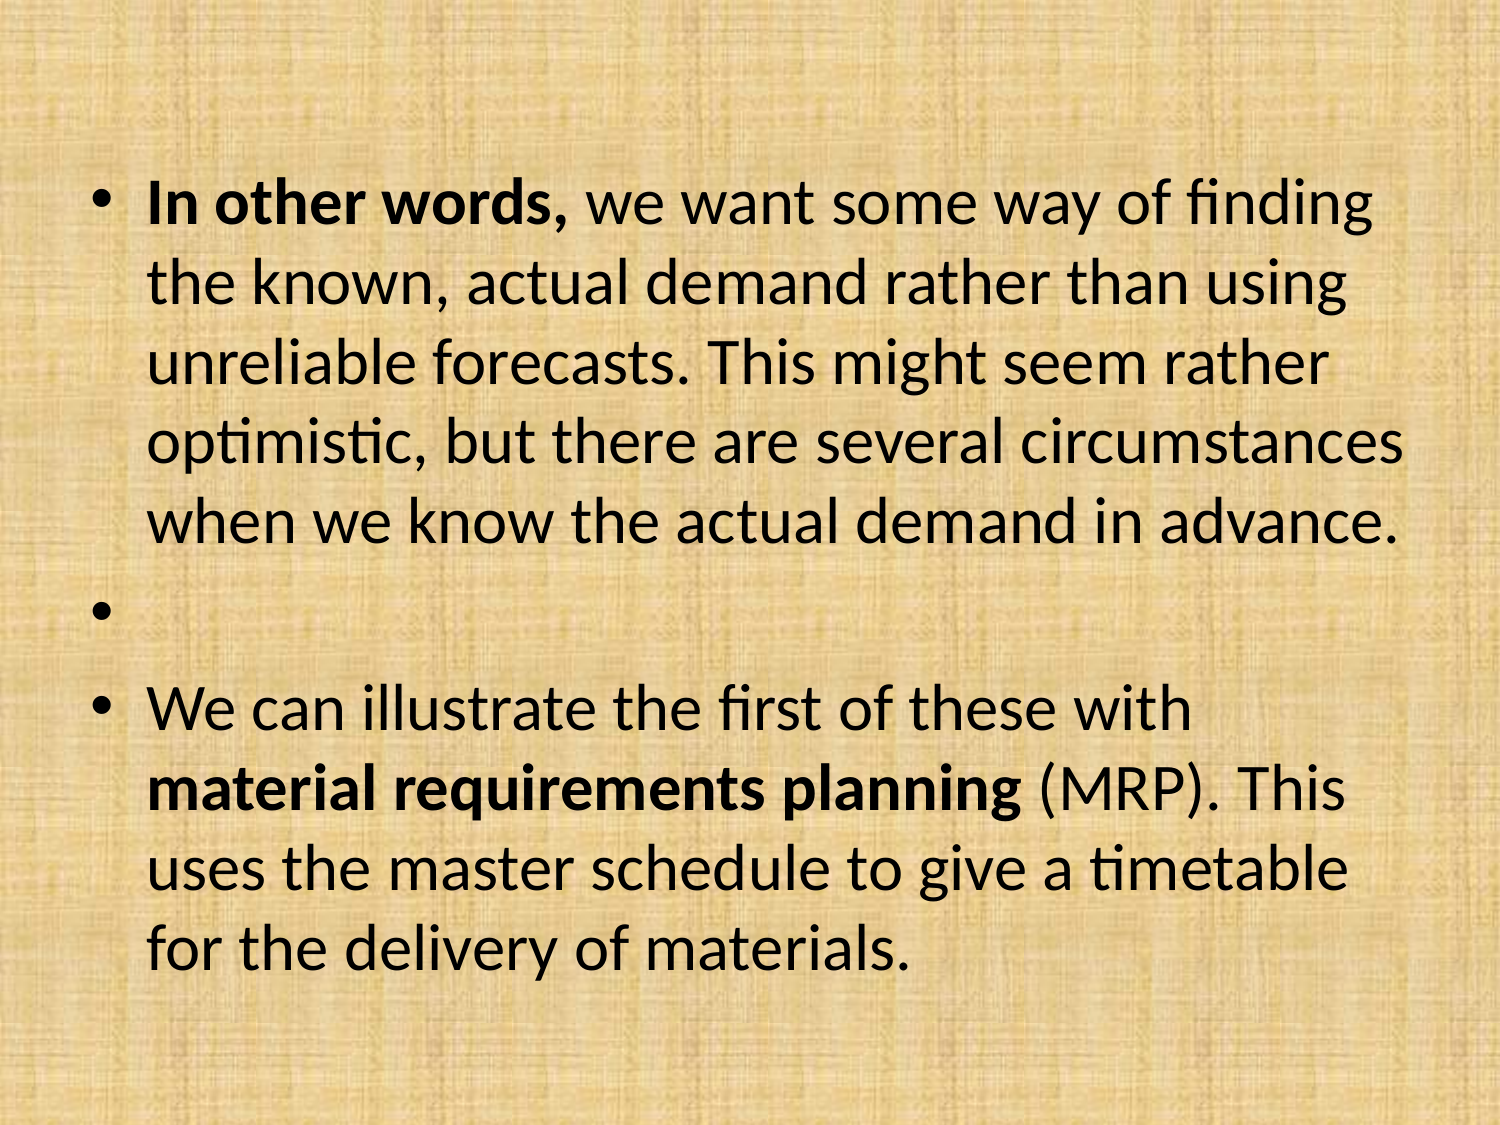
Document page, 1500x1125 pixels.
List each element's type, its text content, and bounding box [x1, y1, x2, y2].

list In other words, we want some way of ﬁnding the known, actual demand rather than using unreliable forecasts. This might seem rather optimistic, but there are several circumstances when we know the actual demand in advance. We can illustrate the ﬁrst of these with material requirements planning (MRP). This uses the master schedule to give a timetable for the delivery of materials. [75, 149, 1425, 1038]
picture [0, 0, 1500, 1125]
